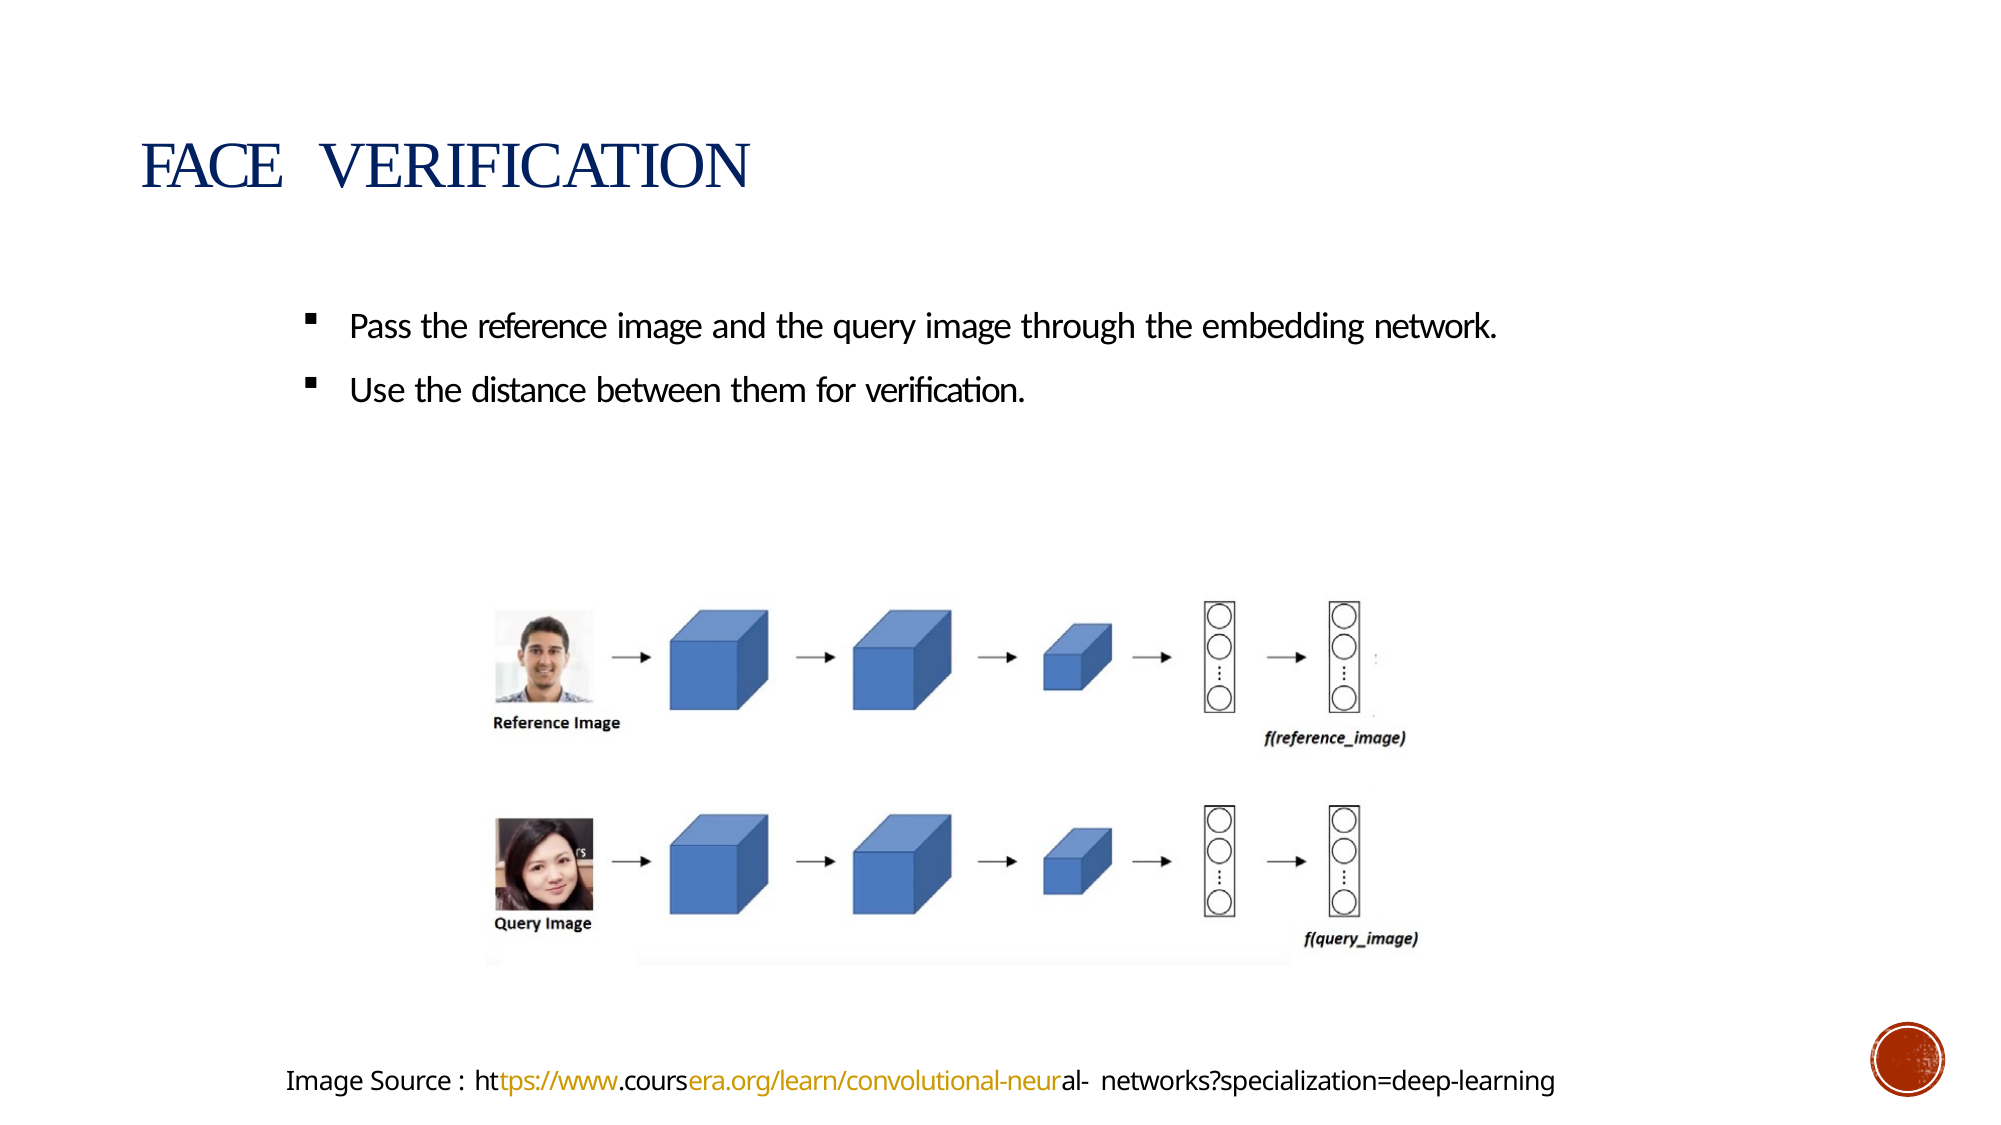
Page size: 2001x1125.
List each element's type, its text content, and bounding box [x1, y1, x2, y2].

title Face Verification [138, 64, 865, 255]
text_box Pass the reference image and the query image through the embedding network. Use the distance between them for verification. [300, 280, 1530, 451]
text_box Image Source : https://www.coursera.org/learn/convolutional‐neural‐ networks?specialization=deep‐learning [284, 1061, 1733, 1101]
text_box [485, 595, 1433, 971]
